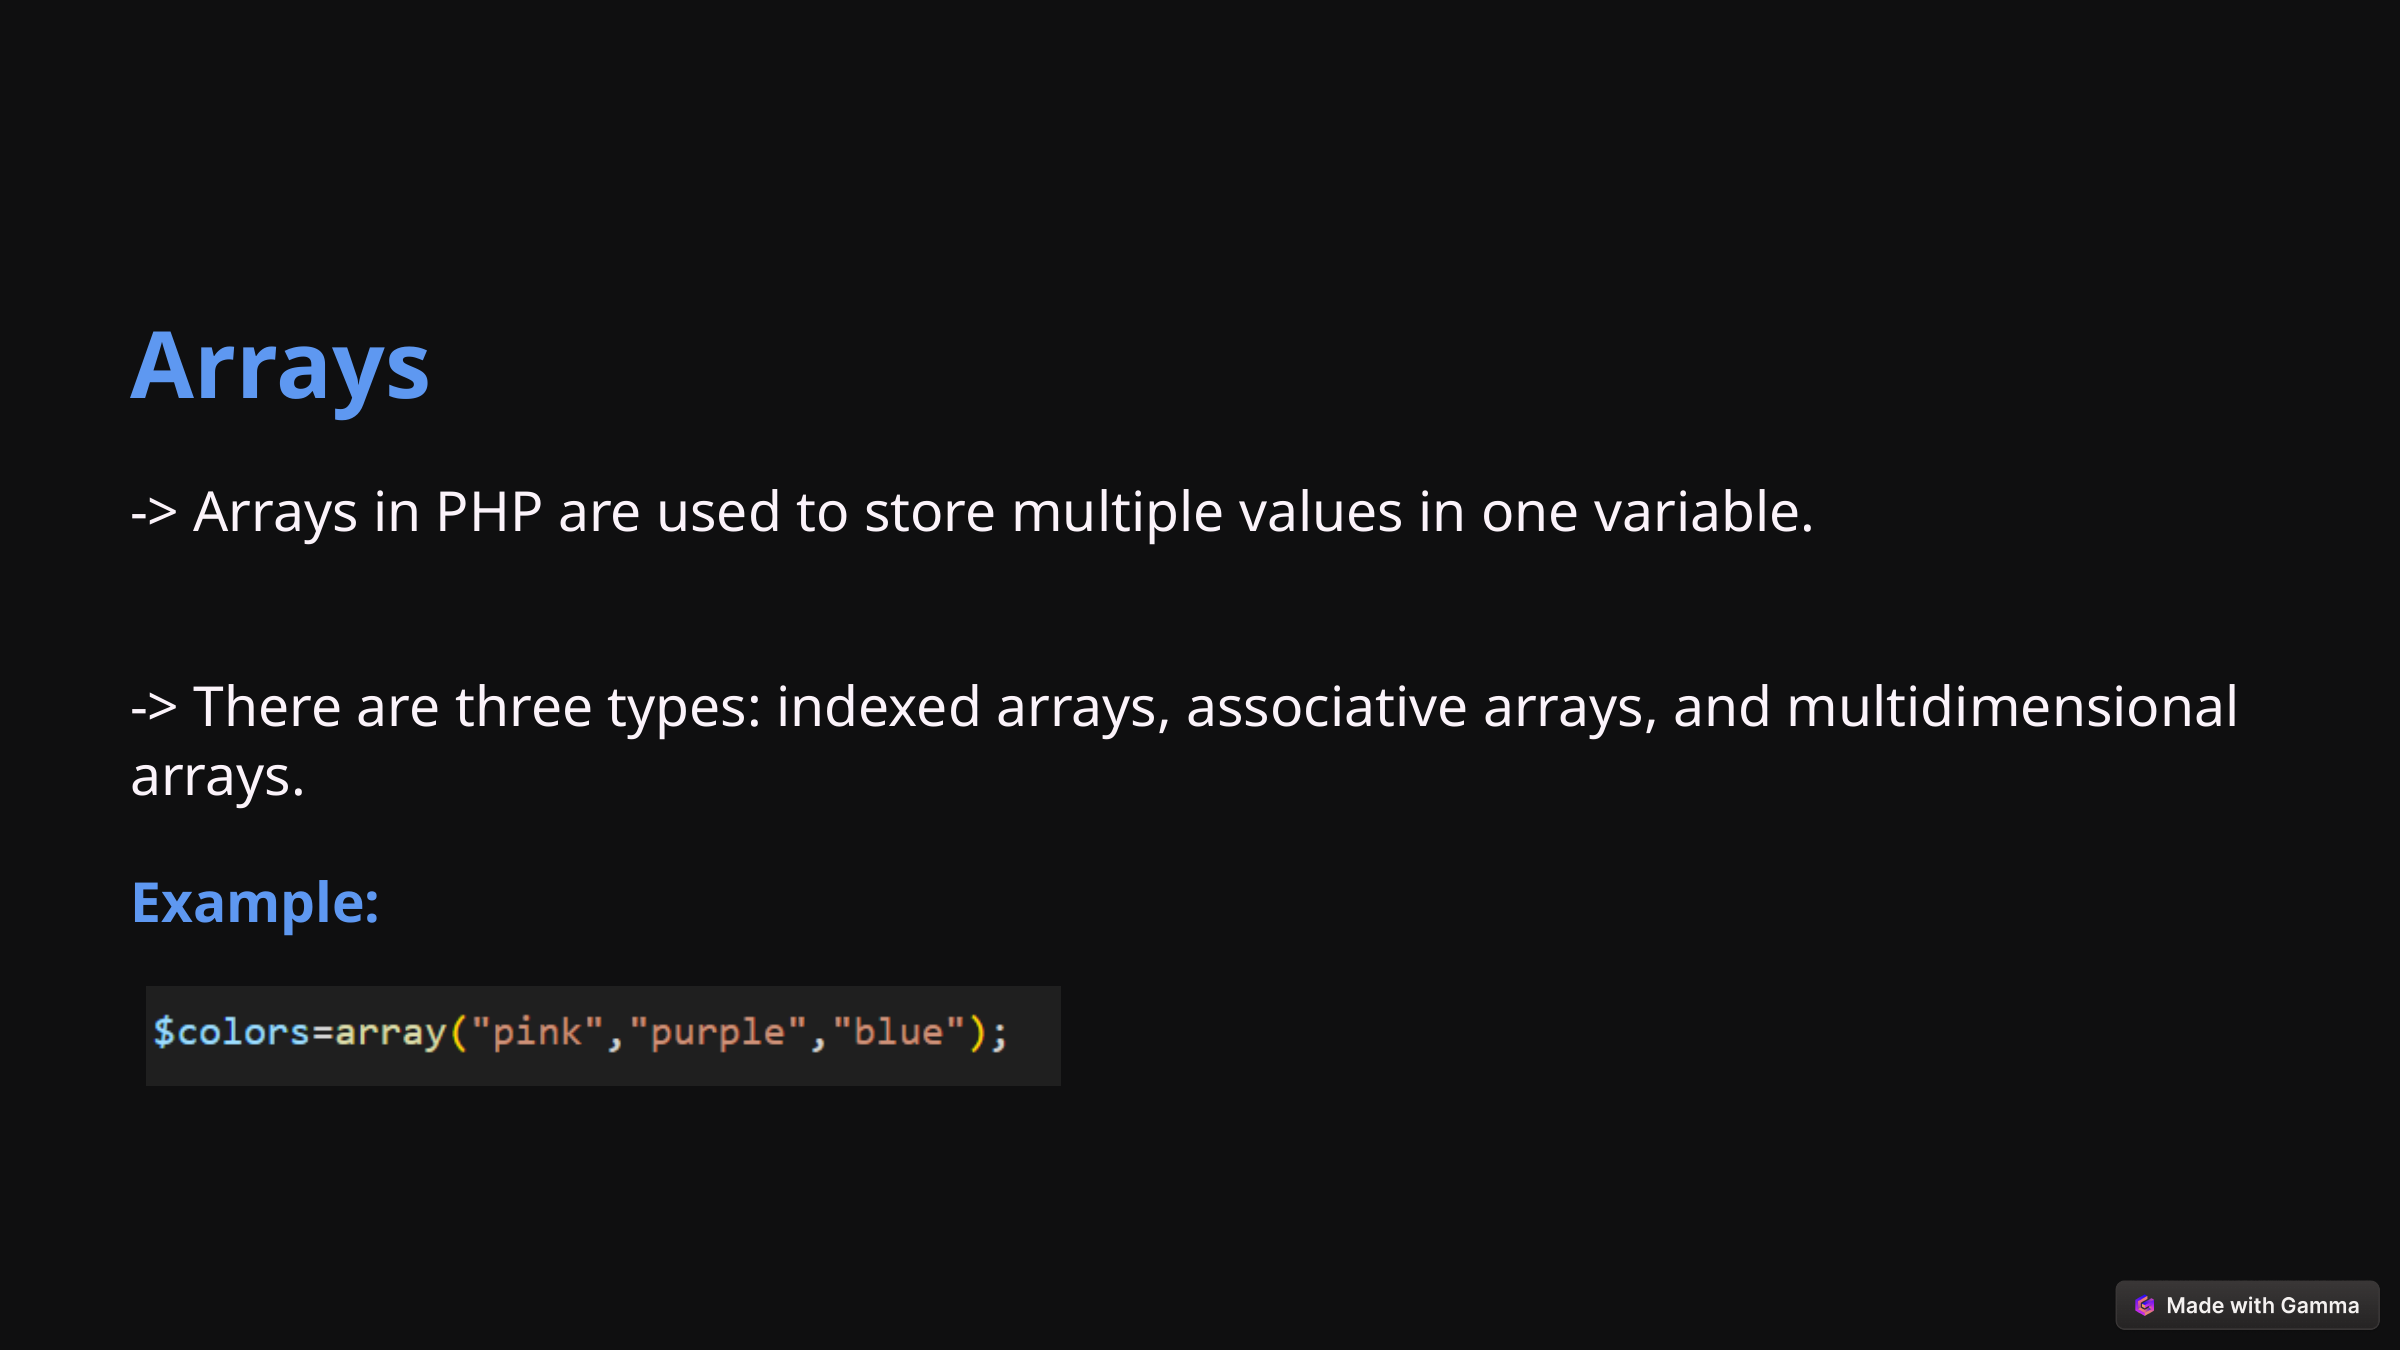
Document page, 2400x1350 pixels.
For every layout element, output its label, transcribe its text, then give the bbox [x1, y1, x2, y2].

text_box -> There are three types: indexed arrays, associative arrays, and multidimensional arrays. [130, 669, 2270, 809]
text_box Example: [130, 864, 689, 935]
picture [2106, 1271, 2389, 1339]
text_box Arrays [130, 301, 1061, 418]
text_box -> Arrays in PHP are used to store multiple values in one variable. [130, 473, 2270, 614]
picture [146, 986, 1061, 1086]
